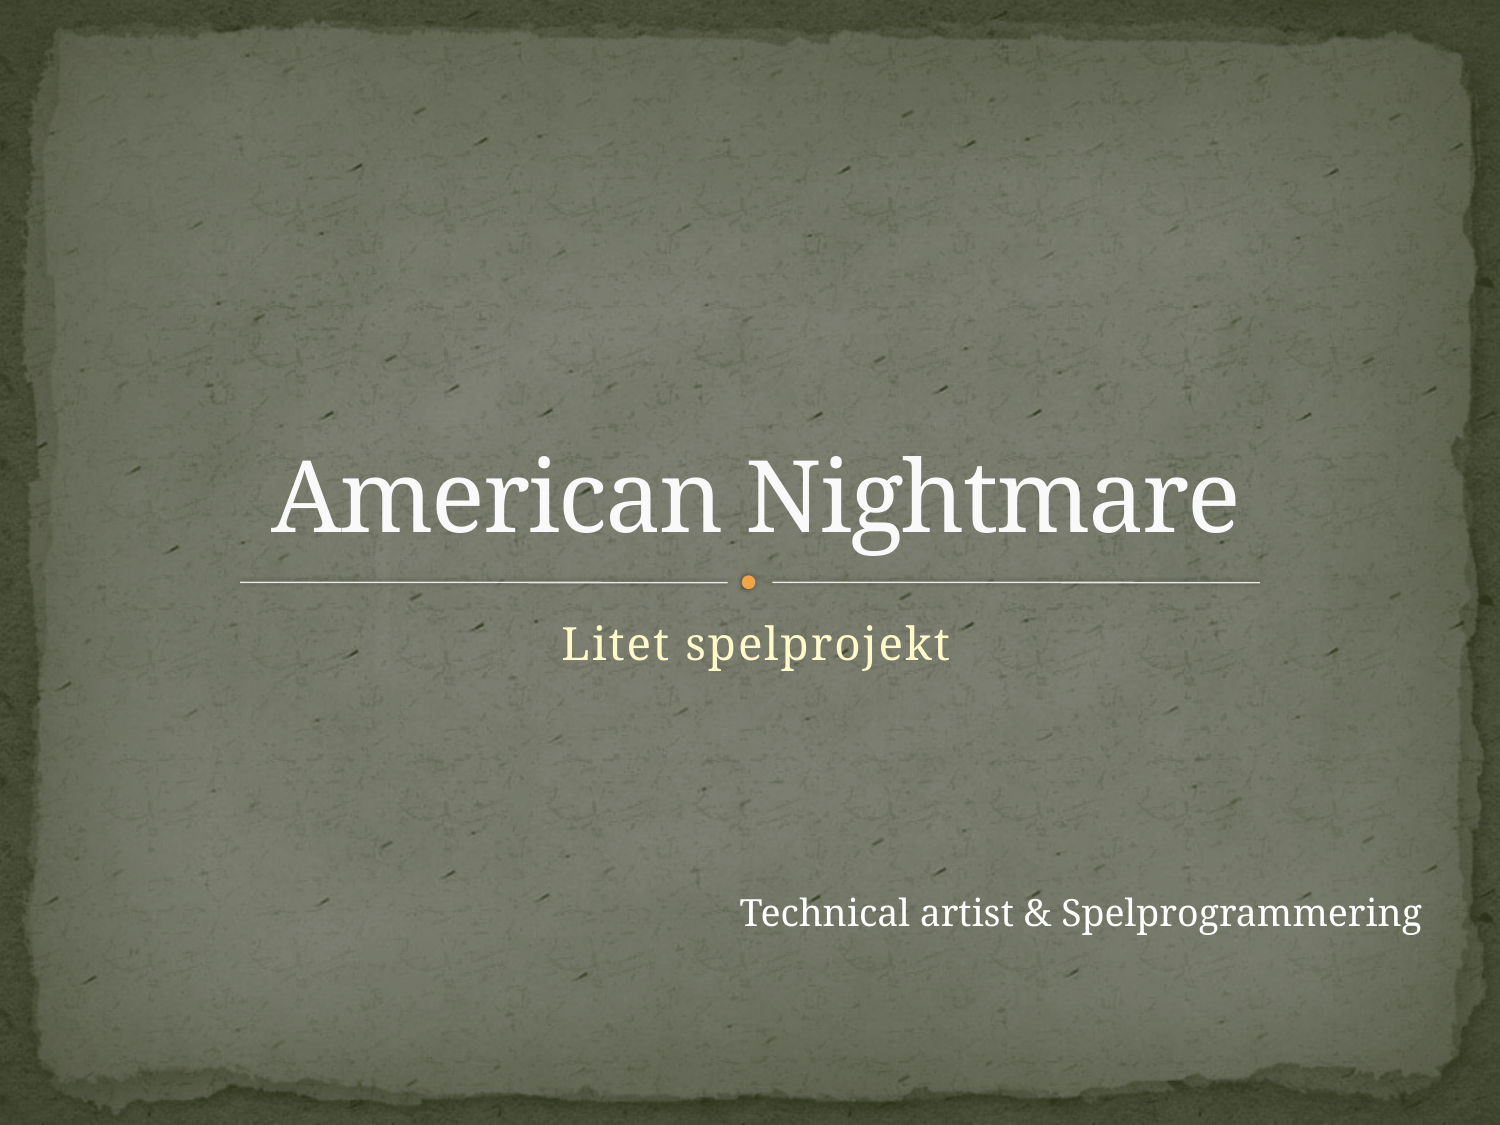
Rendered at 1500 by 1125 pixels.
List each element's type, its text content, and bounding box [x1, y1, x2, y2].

title American Nightmare [74, 235, 1438, 561]
subtitle Litet spelprojekt [75, 606, 1438, 795]
text_box Technical artist & Spelprogrammering [702, 881, 1438, 987]
